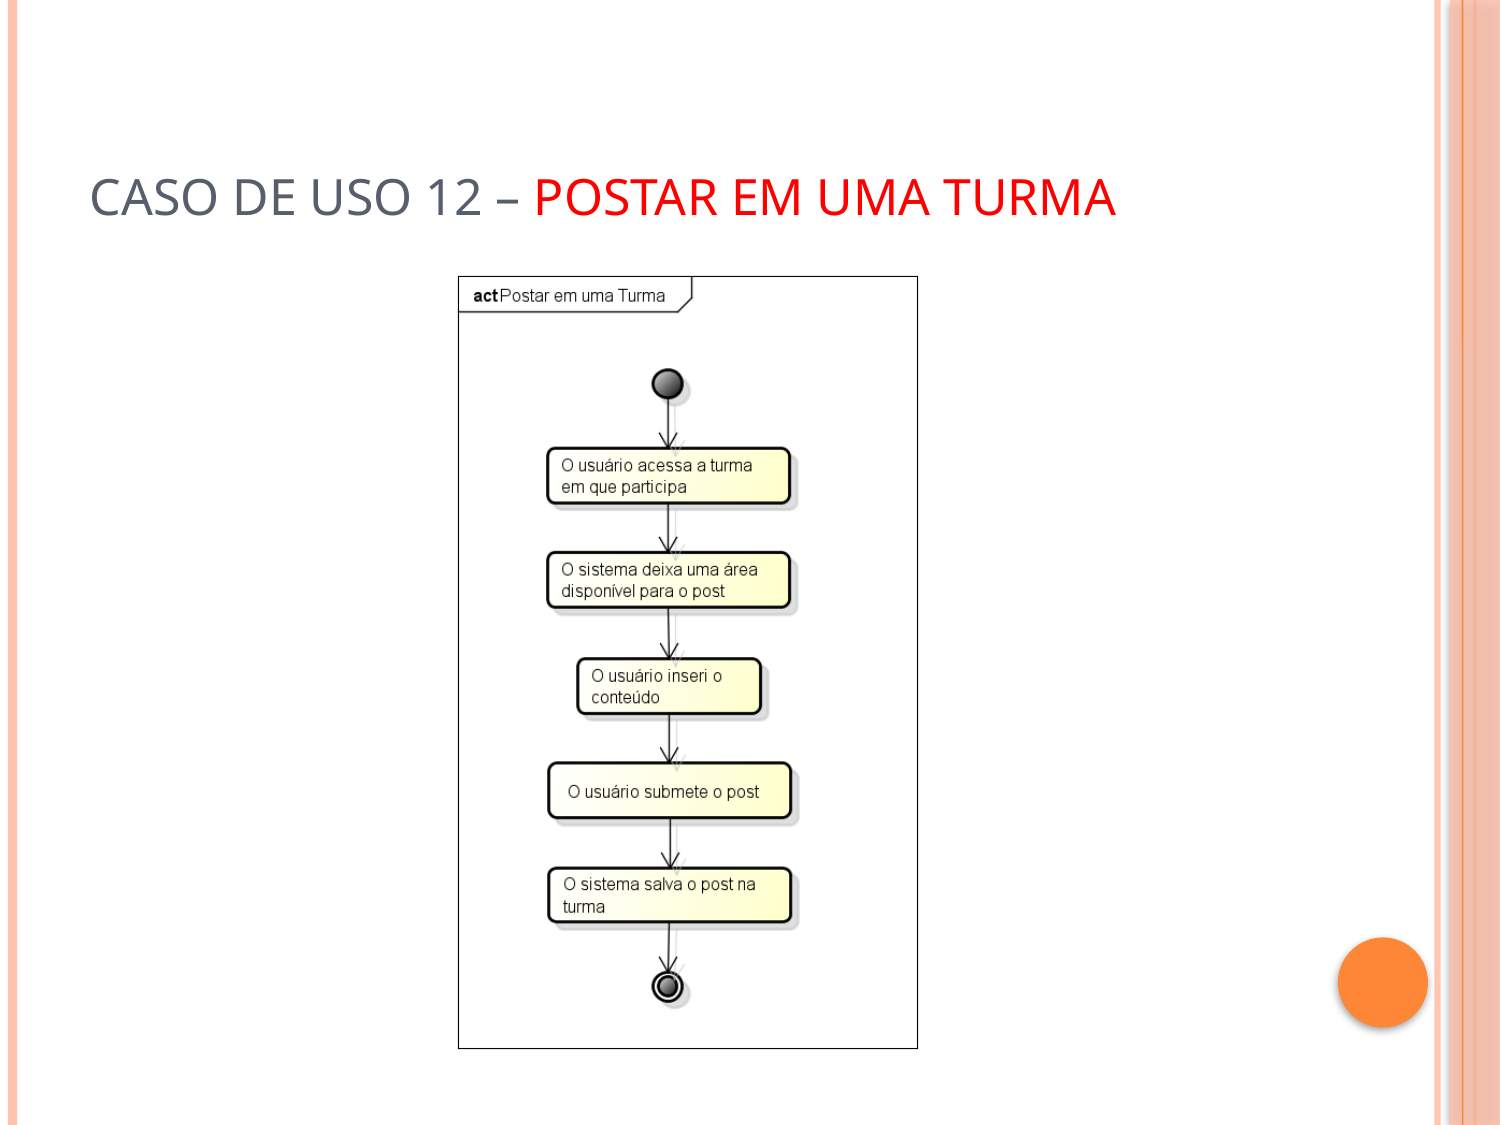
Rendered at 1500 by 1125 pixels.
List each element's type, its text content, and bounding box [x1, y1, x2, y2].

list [443, 261, 932, 1063]
title Caso de Uso 12 – Postar em Uma Turma [75, 45, 1300, 233]
